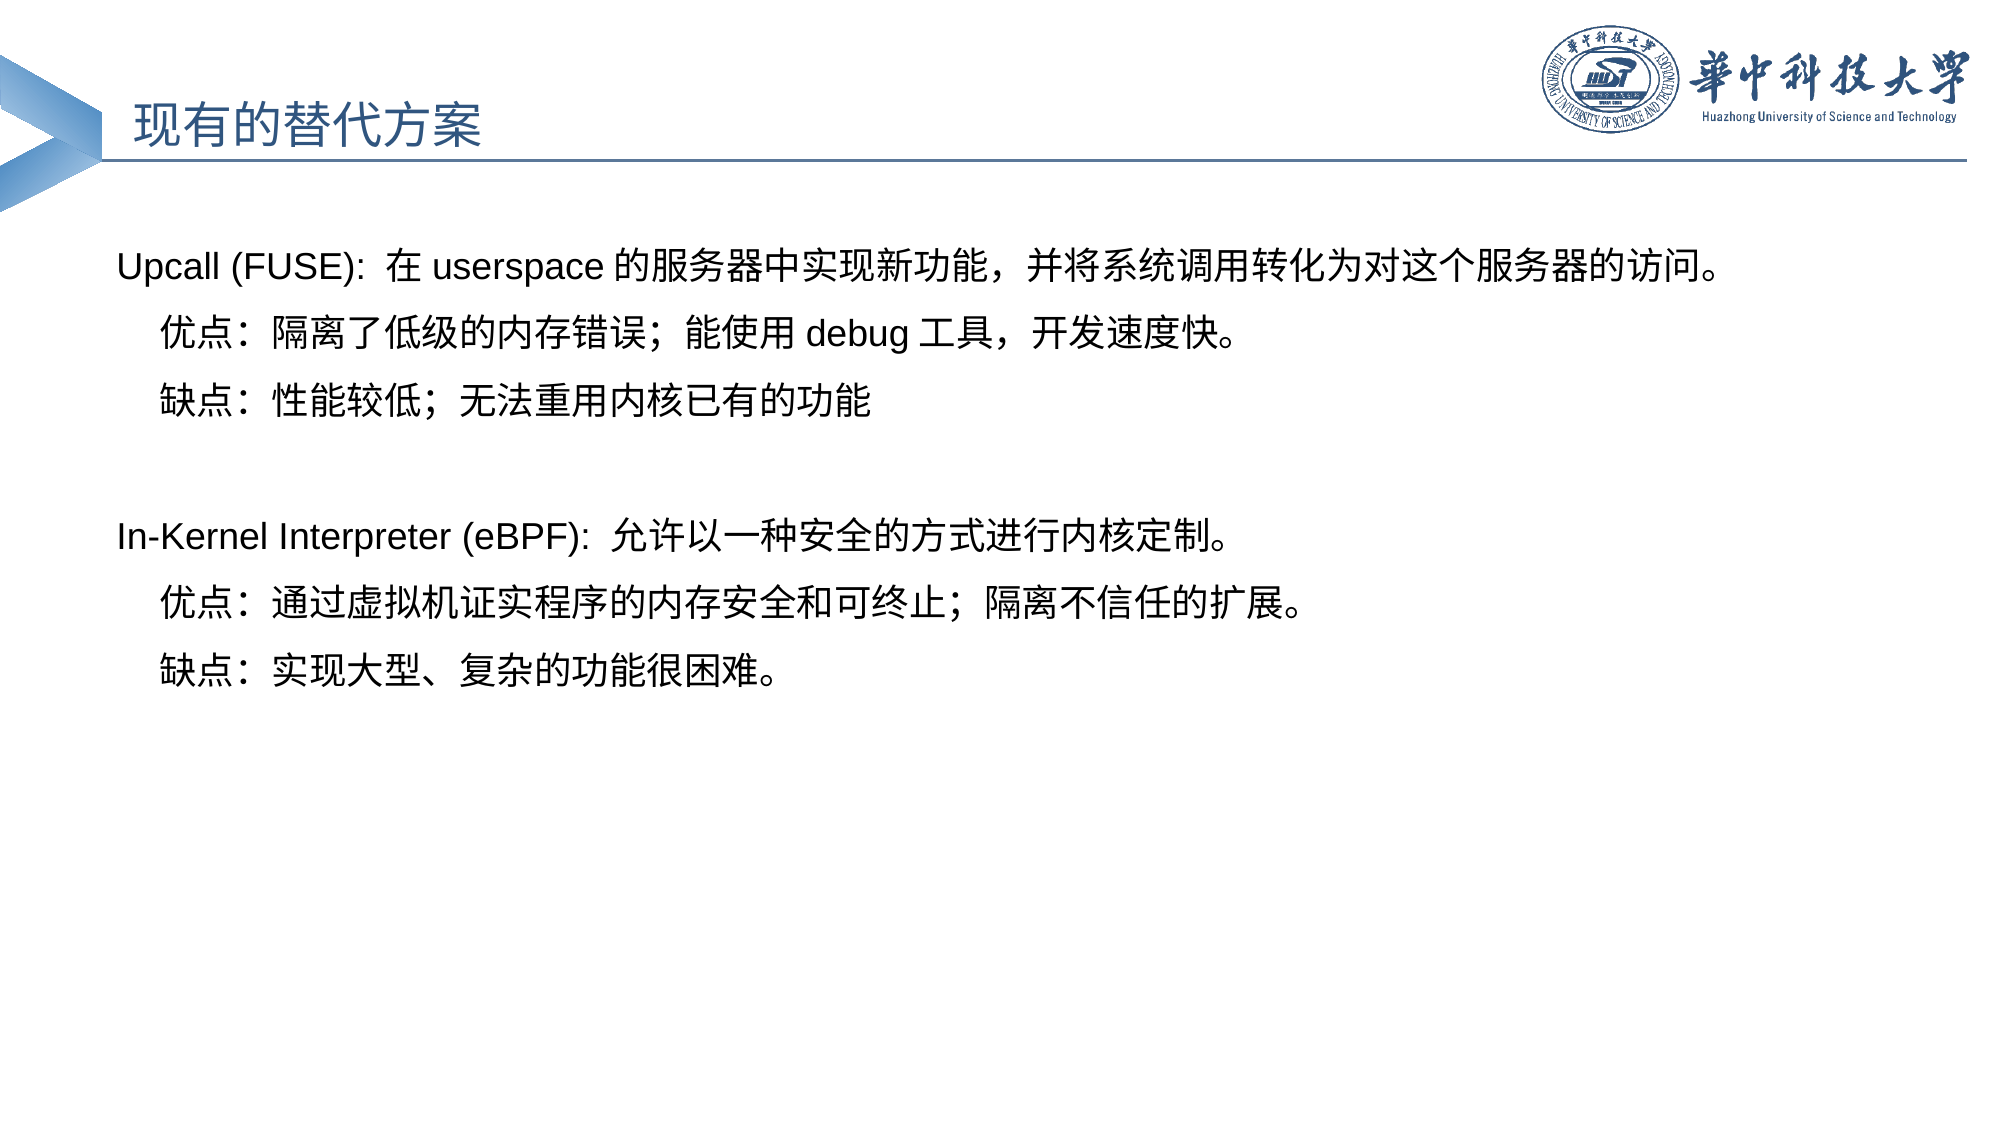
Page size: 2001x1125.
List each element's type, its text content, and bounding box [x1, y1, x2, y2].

text_box 现有的替代方案 [118, 85, 1118, 160]
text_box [0, 55, 102, 212]
picture [1528, 0, 1986, 155]
text_box Upcall (FUSE): 在userspace的服务器中实现新功能，并将系统调用转化为对这个服务器的访问。 优点：隔离了低级的内存错误；能使用debug工具，开发速度快。 缺点：性能较低；无法重用内核已有的功能 In-Kernel Interpreter (eBPF): 允许以一种安全的方式进行内核定制。 优点：通过虚拟机证实程序的内存安全和可终止；隔离不信任的扩展。 缺点：实现大型、复杂的功能很困难。 [101, 211, 1842, 902]
